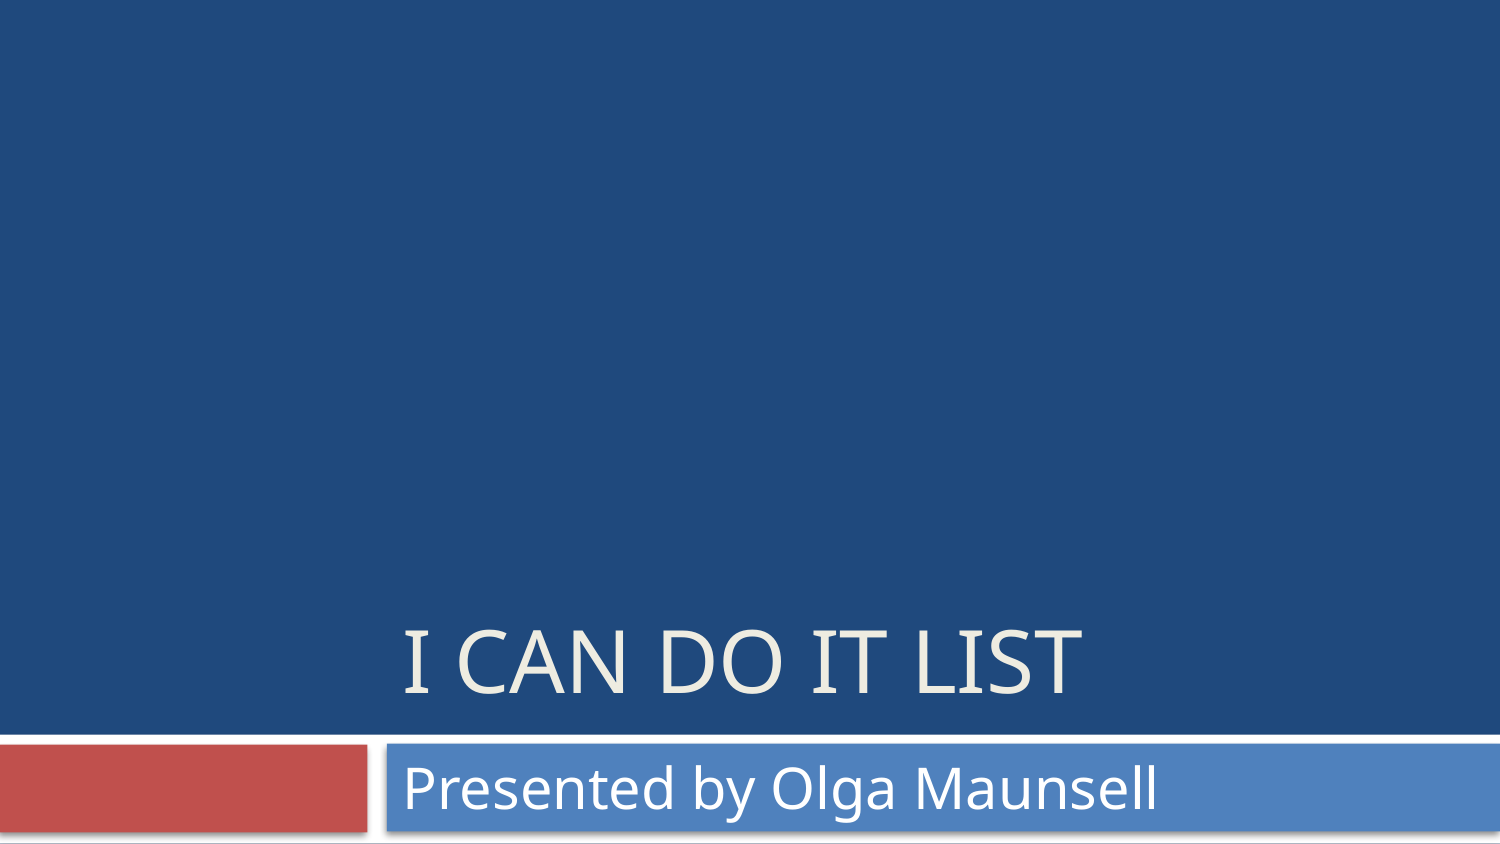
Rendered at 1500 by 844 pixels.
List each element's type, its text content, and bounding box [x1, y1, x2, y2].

subtitle Presented by Olga Maunsell [387, 744, 1457, 829]
title I can do it list [387, 384, 1450, 719]
